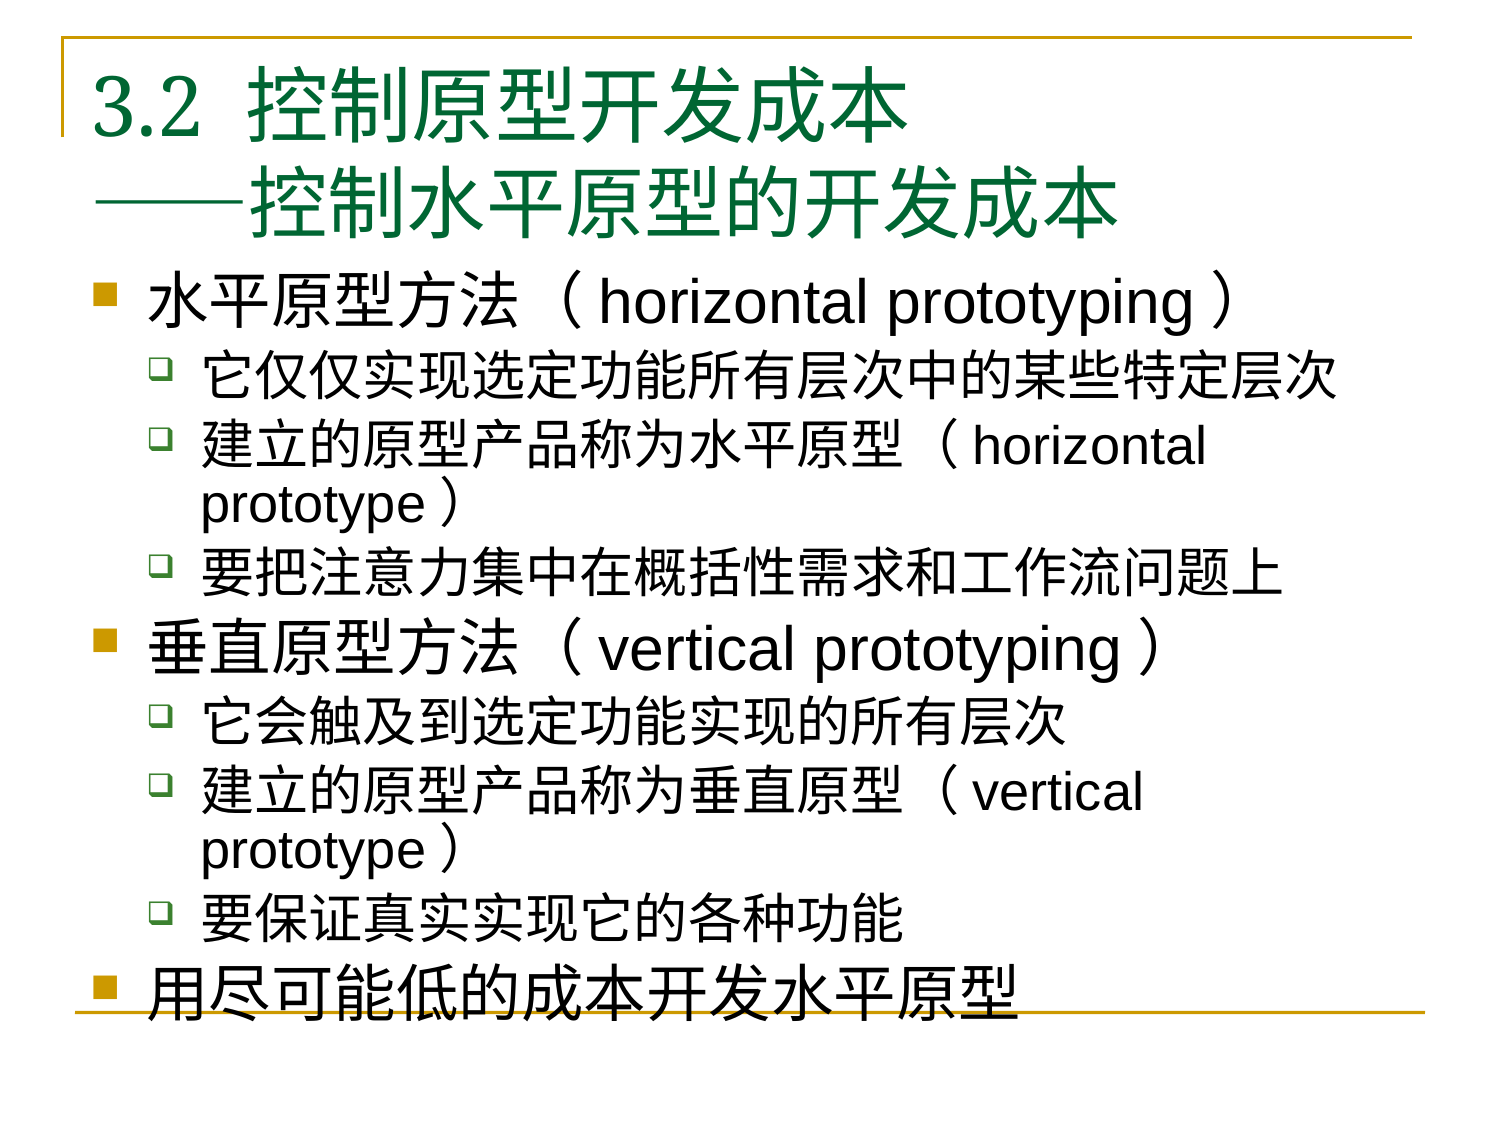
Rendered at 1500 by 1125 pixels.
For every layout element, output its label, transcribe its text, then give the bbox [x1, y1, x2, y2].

list 水平原型方法（horizontal prototyping） 它仅仅实现选定功能所有层次中的某些特定层次 建立的原型产品称为水平原型（horizontal prototype） 要把注意力集中在概括性需求和工作流问题上 垂直原型方法（vertical prototyping） 它会触及到选定功能实现的所有层次 建立的原型产品称为垂直原型（vertical prototype） 要保证真实实现它的各种功能 用尽可能低的成本开发水平原型 [75, 262, 1425, 1006]
title 3.2 控制原型开发成本 ——控制水平原型的开发成本 [75, 45, 1425, 233]
